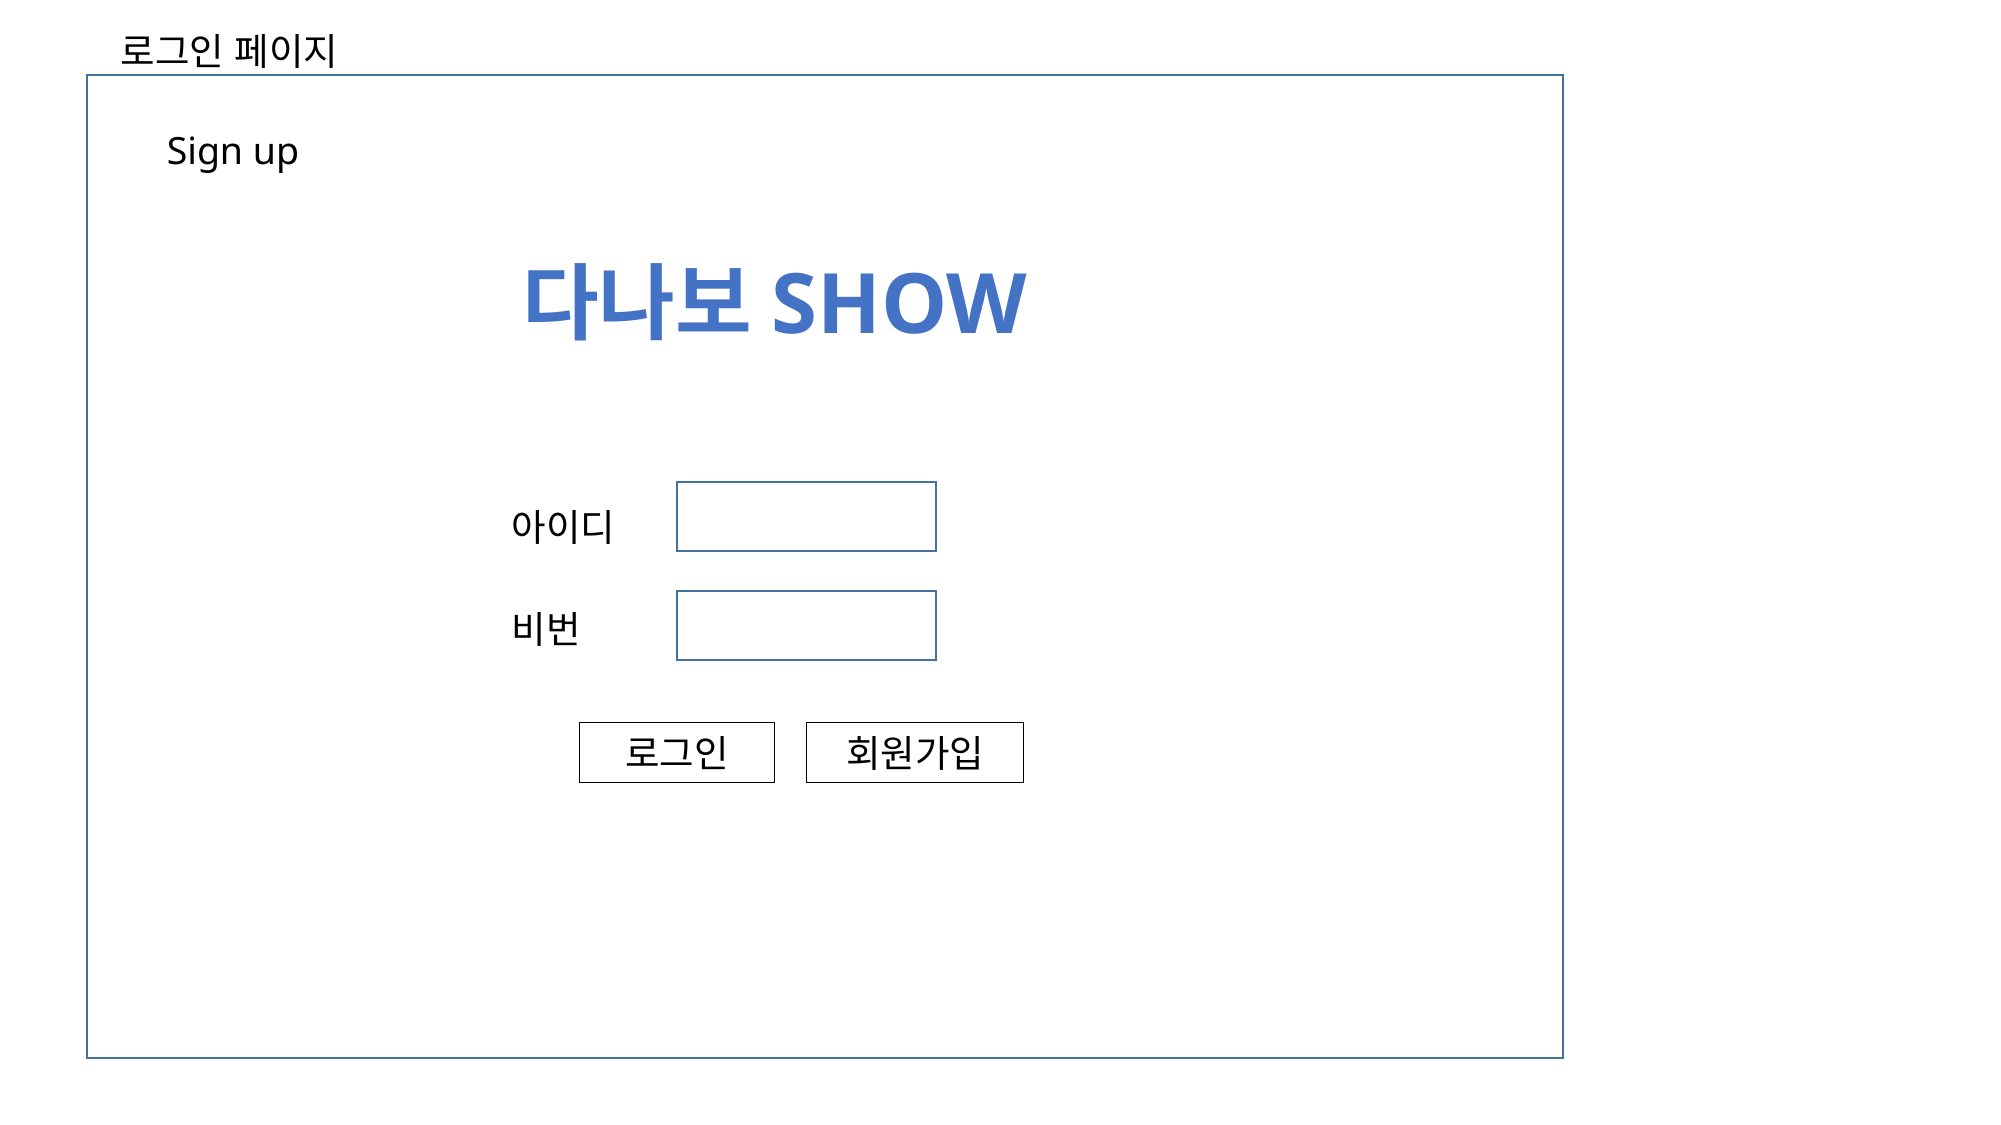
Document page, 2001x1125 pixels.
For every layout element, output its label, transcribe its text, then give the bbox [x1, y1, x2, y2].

text_box [86, 74, 1564, 1059]
text_box 다나보SHOW [507, 243, 1143, 358]
text_box 로그인 [579, 722, 775, 783]
text_box 비번 [496, 599, 658, 659]
text_box [676, 590, 937, 661]
text_box [676, 481, 937, 552]
text_box 로그인 페이지 [105, 20, 497, 81]
text_box Sign up [152, 119, 544, 180]
text_box 회원가입 [806, 722, 1024, 783]
text_box 아이디 [496, 496, 658, 557]
